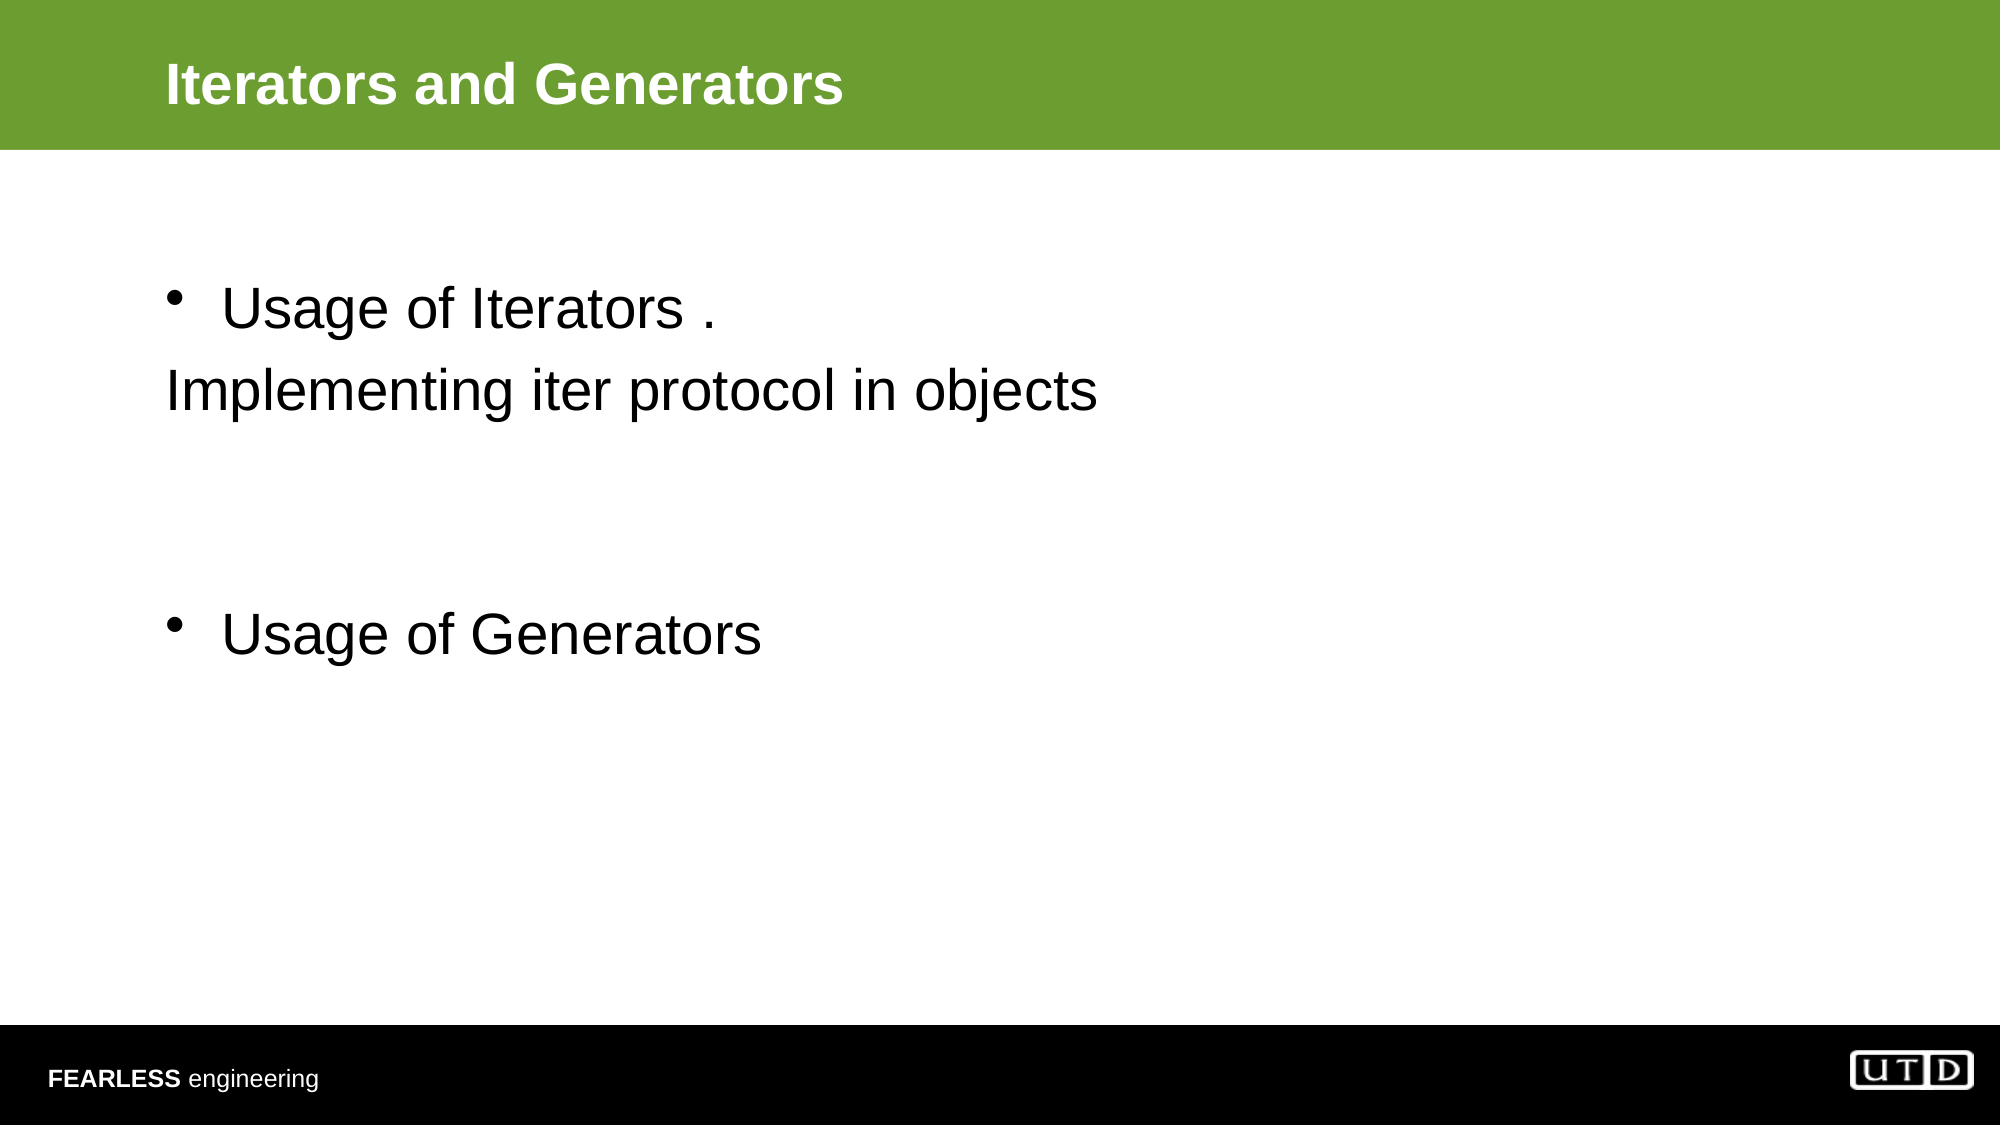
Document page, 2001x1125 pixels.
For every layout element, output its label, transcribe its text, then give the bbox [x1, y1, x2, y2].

picture [1850, 1049, 1974, 1090]
list Usage of Iterators . Implementing iter protocol in objects Usage of Generators [150, 262, 1850, 775]
title Iterators and Generators [150, 24, 1850, 138]
